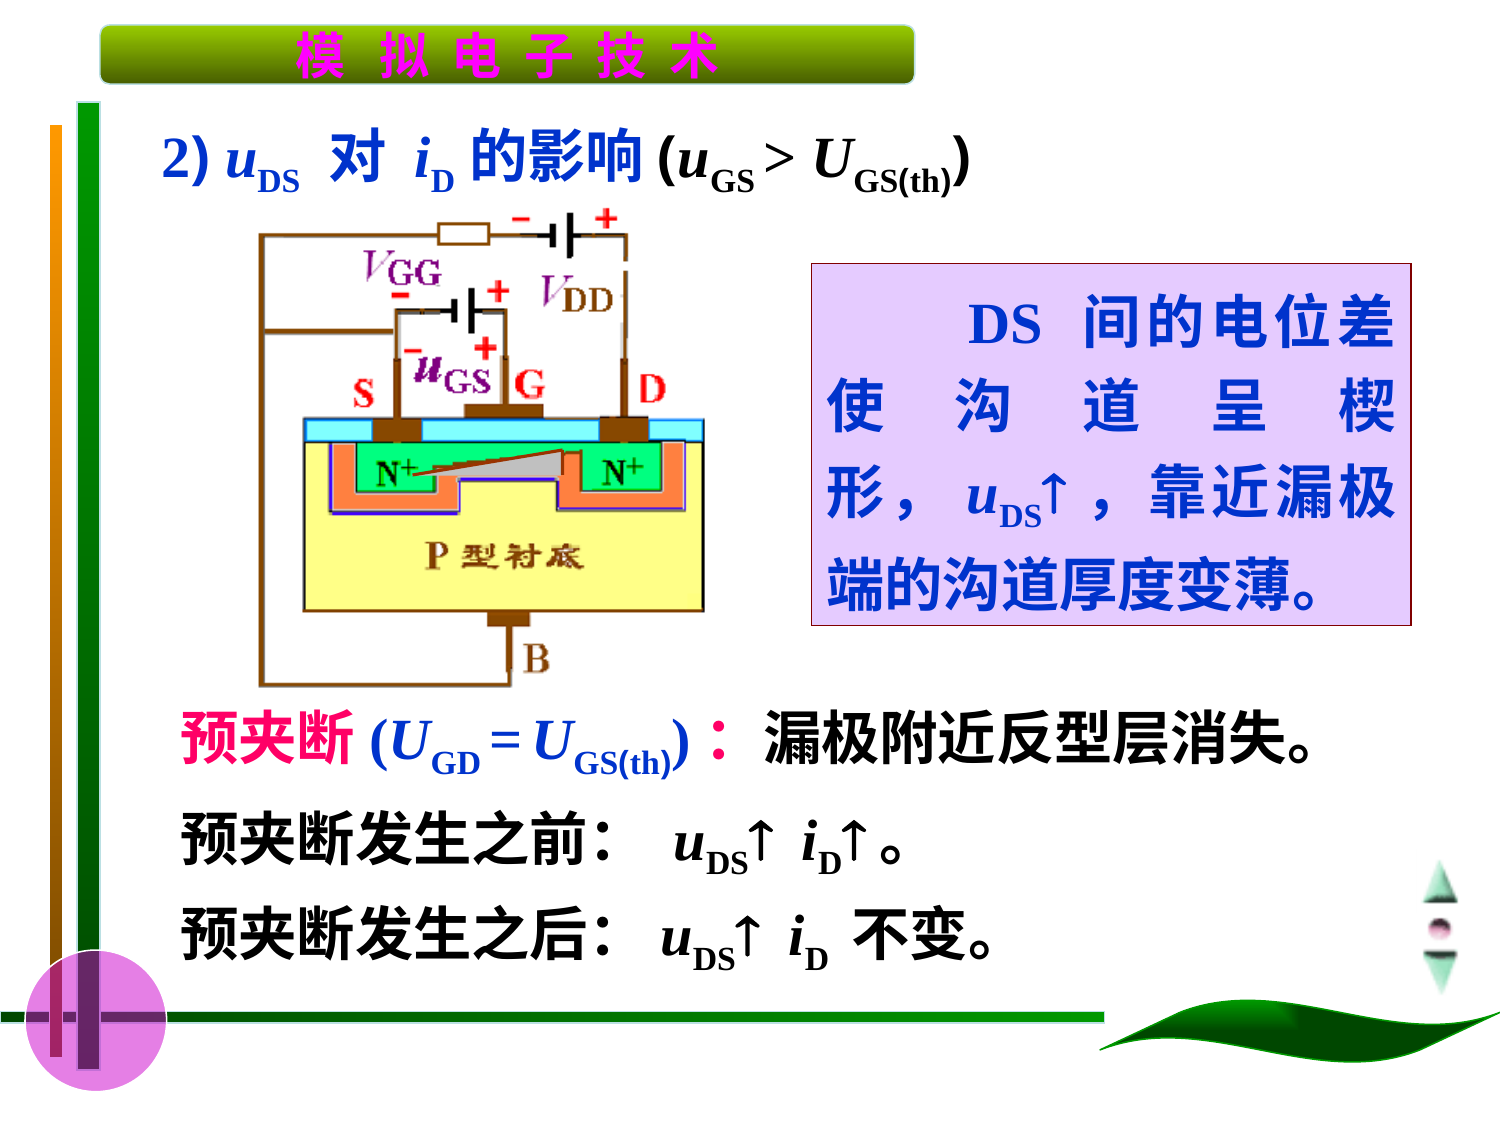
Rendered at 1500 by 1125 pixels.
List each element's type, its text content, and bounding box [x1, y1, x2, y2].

text_box 预夹断发生之前： uDS iD。 [165, 778, 1082, 889]
picture [1415, 849, 1463, 1001]
text_box 预夹断发生之后：uDS iD 不变。 [165, 889, 1084, 985]
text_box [412, 449, 563, 476]
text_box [237, 199, 730, 702]
text_box 预夹断(UGD = UGS(th))：漏极附近反型层消失。 [165, 693, 1404, 789]
text_box 2) uDS 对 iD的影响(uGS > UGS(th)) [146, 112, 1150, 207]
text_box DS 间的电位差使沟道呈楔形，uDS，靠近漏极端的沟道厚度变薄。 [811, 263, 1412, 626]
